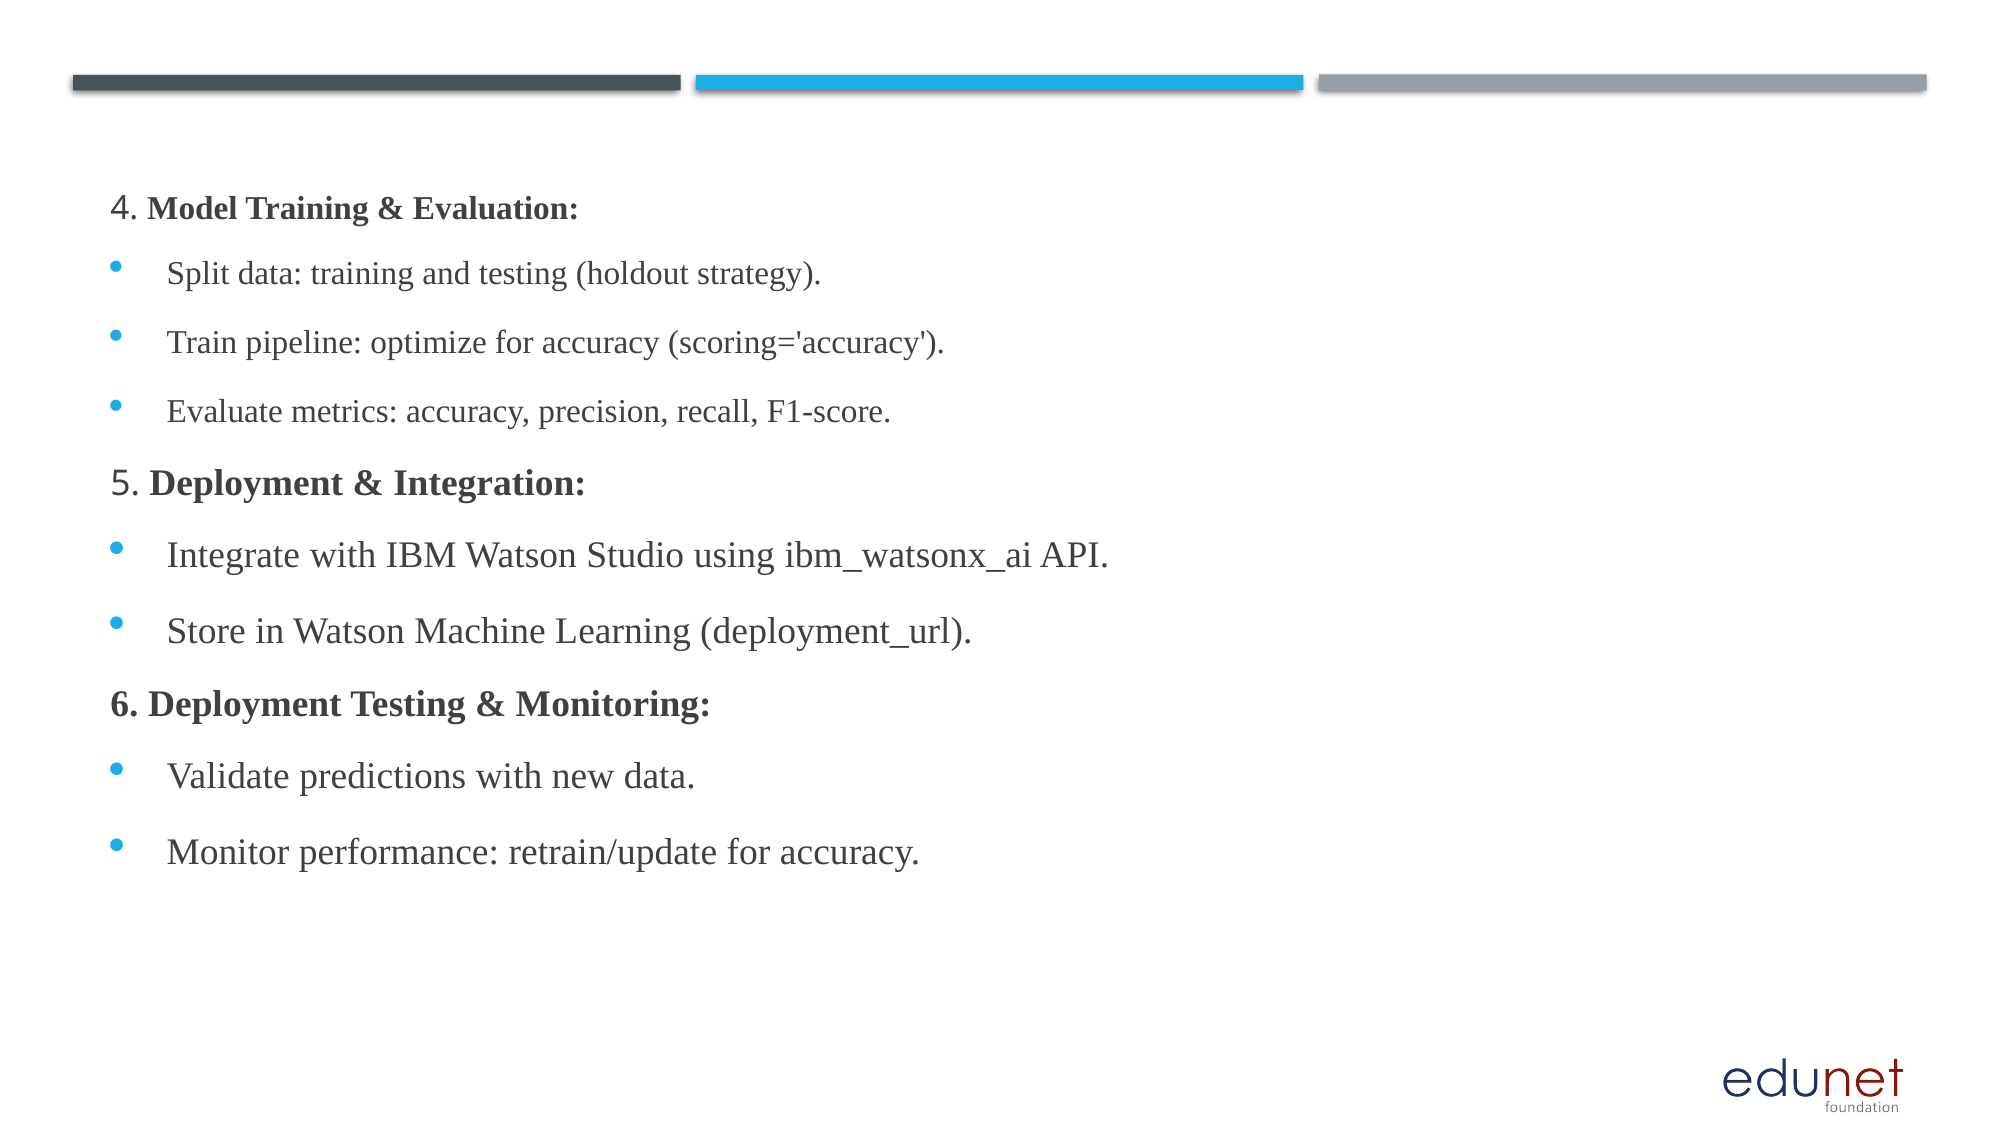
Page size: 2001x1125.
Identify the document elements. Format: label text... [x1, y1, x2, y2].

list 4. Model Training & Evaluation: Split data: training and testing (holdout strategy). Train pipeline: optimize for accuracy (scoring='accuracy'). Evaluate metrics: accuracy, precision, recall, F1-score. 5. Deployment & Integration: Integrate with IBM Watson Studio using ibm_watsonx_ai API. Store in Watson Machine Learning (deployment_url). 6. Deployment Testing & Monitoring: Validate predictions with new data. Monitor performance: retrain/update for accuracy. [95, 213, 1905, 981]
picture [1719, 1056, 1905, 1116]
